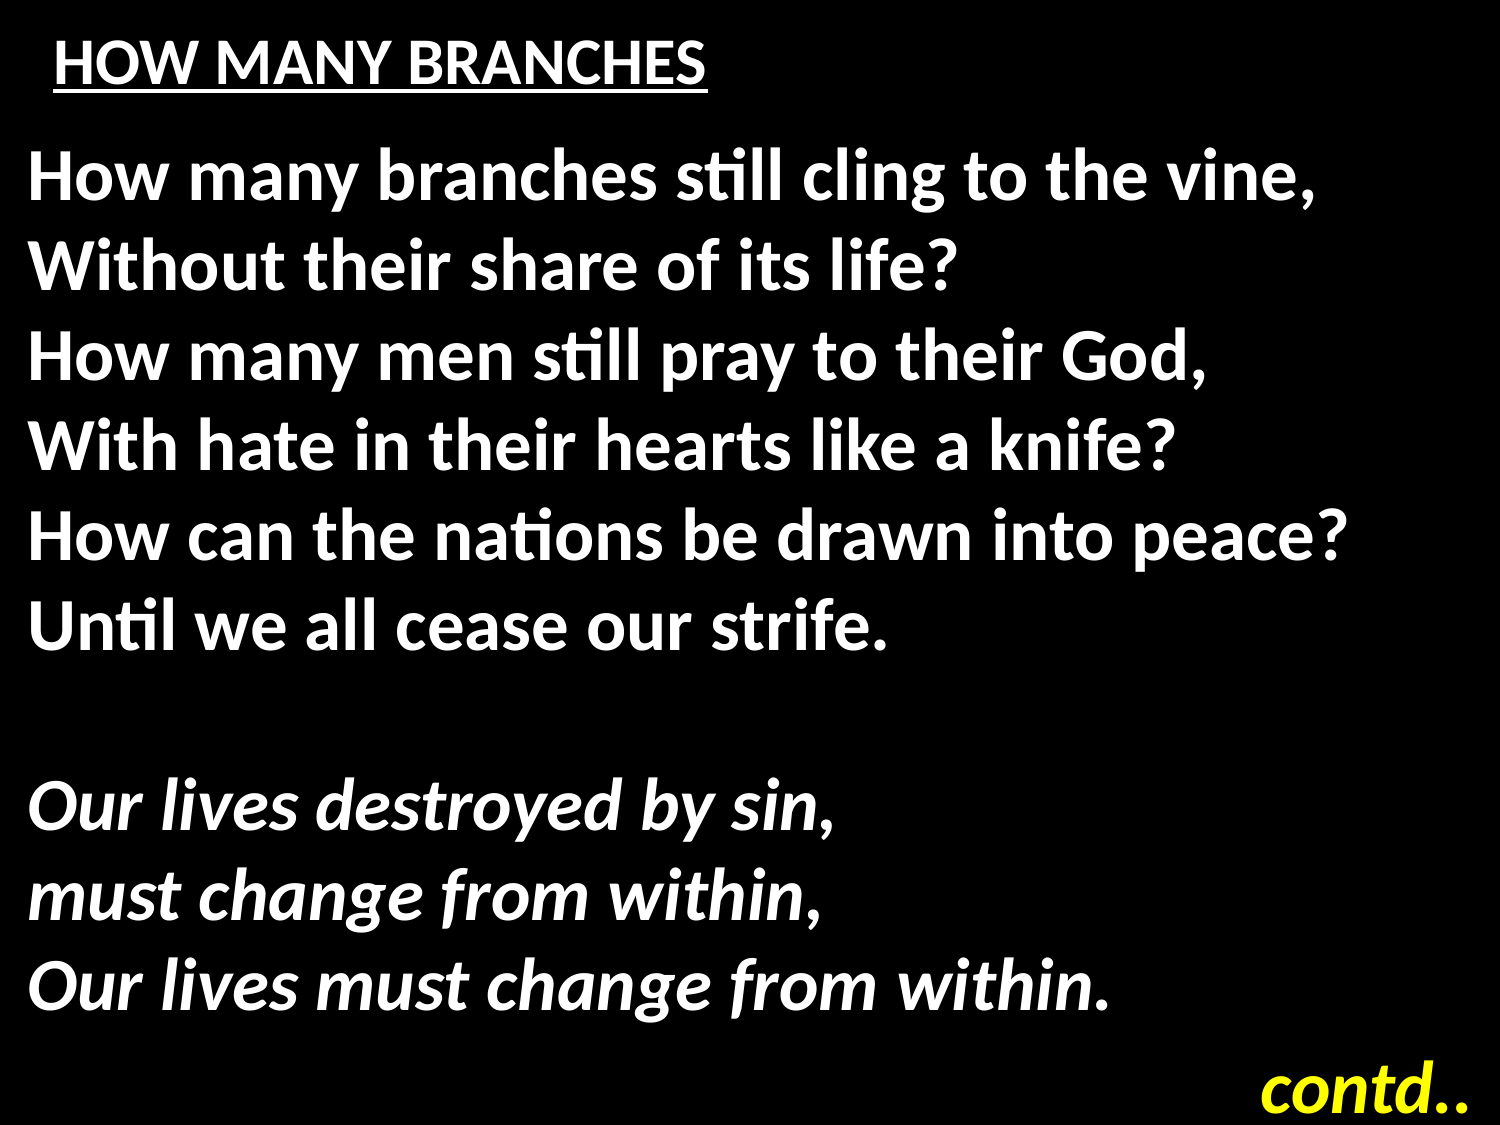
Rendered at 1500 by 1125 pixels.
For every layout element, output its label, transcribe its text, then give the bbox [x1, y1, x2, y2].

list How many branches still cling to the vine, Without their share of its life? How many men still pray to their God, With hate in their hearts like a knife? How can the nations be drawn into peace? Until we all cease our strife. Our lives destroyed by sin, must change from within, Our lives must change from within. [8, 125, 1489, 1116]
title HOW MANY BRANCHES [10, 0, 1490, 117]
text_box contd.. [1245, 1042, 1500, 1125]
